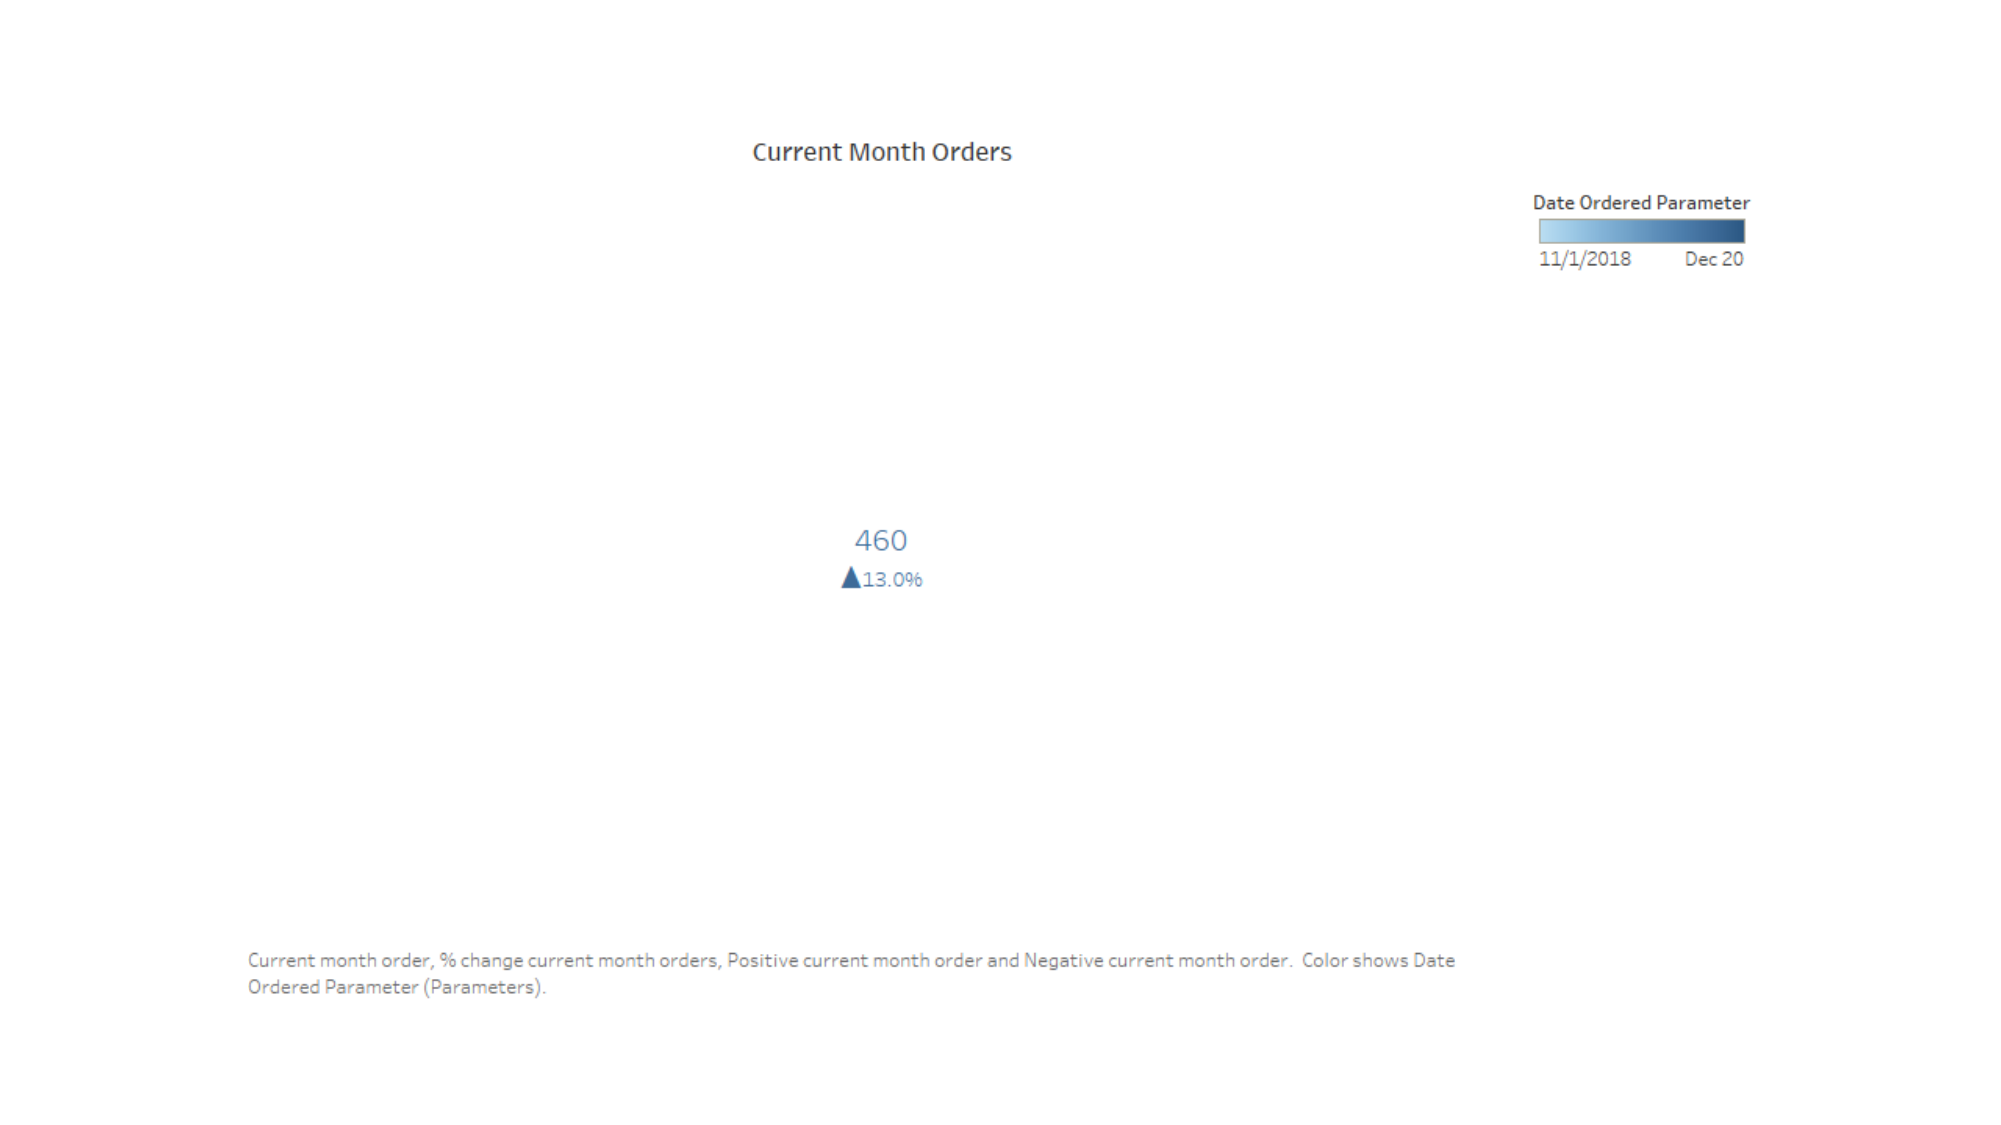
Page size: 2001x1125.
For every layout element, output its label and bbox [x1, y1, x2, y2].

picture [248, 125, 1752, 1000]
